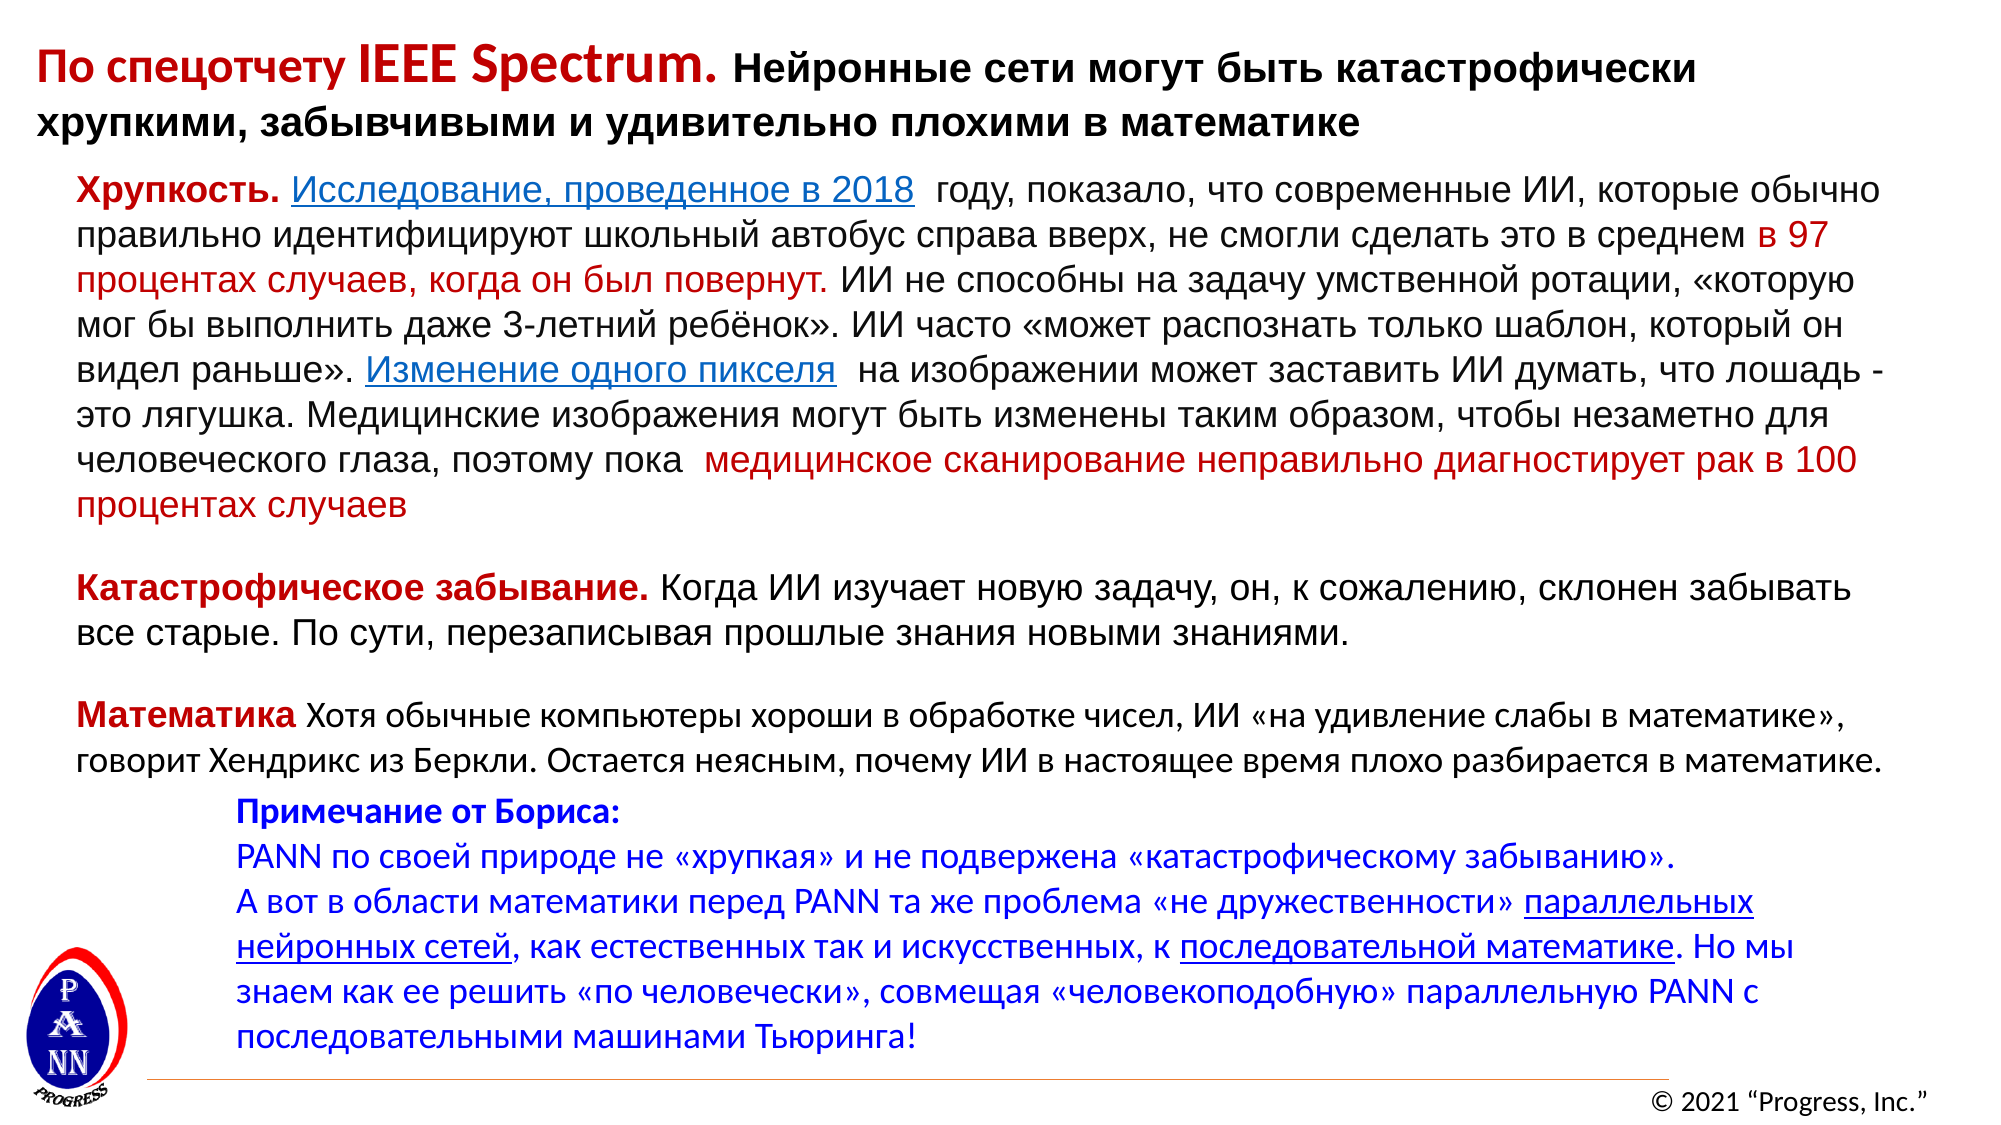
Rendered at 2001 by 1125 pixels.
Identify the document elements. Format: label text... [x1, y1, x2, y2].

text_box Примечание от Бориса: PANN по своей природе не «хрупкая» и не подвержена «катастрофическому забыванию». А вот в области математики перед PANN та же проблема «не дружественности» параллельных нейронных сетей, как естественных так и искусственных, к последовательной математике. Но мы знаем как ее решить «по человечески», совмещая «человекоподобную» параллельную PANN c последовательными машинами Тьюринга! [221, 788, 1900, 1064]
text_box Математика Хотя обычные компьютеры хороши в обработке чисел, ИИ «на удивление слабы в математике», говорит Хендрикс из Беркли. Остается неясным, почему ИИ в настоящее время плохо разбирается в математике. [61, 683, 1957, 788]
text_box Катастрофическое забывание. Когда ИИ изучает новую задачу, он, к сожалению, склонен забывать все старые. По сути, перезаписывая прошлые знания новыми знаниями. [61, 556, 1903, 661]
text_box Хрупкость. Исследование, проведенное в 2018 году, показало, что современные ИИ, которые обычно правильно идентифицируют школьный автобус справа вверх, не смогли сделать это в среднем в 97 процентах случаев, когда он был повернут. ИИ не способны на задачу умственной ротации, «которую мог бы выполнить даже 3-летний ребёнок». ИИ часто «может распознать только шаблон, который он видел раньше». Изменение одного пикселя на изображении может заставить ИИ думать, что лошадь - это лягушка. Медицинские изображения могут быть изменены таким образом, чтобы незаметно для человеческого глаза, поэтому пока медицинское сканирование неправильно диагностирует рак в 100 процентах случаев [61, 157, 1939, 533]
text_box По спецотчету IEEE Spectrum. Нейронные сети могут быть катастрофически хрупкими, забывчивыми и удивительно плохими в математике [21, 17, 1921, 152]
